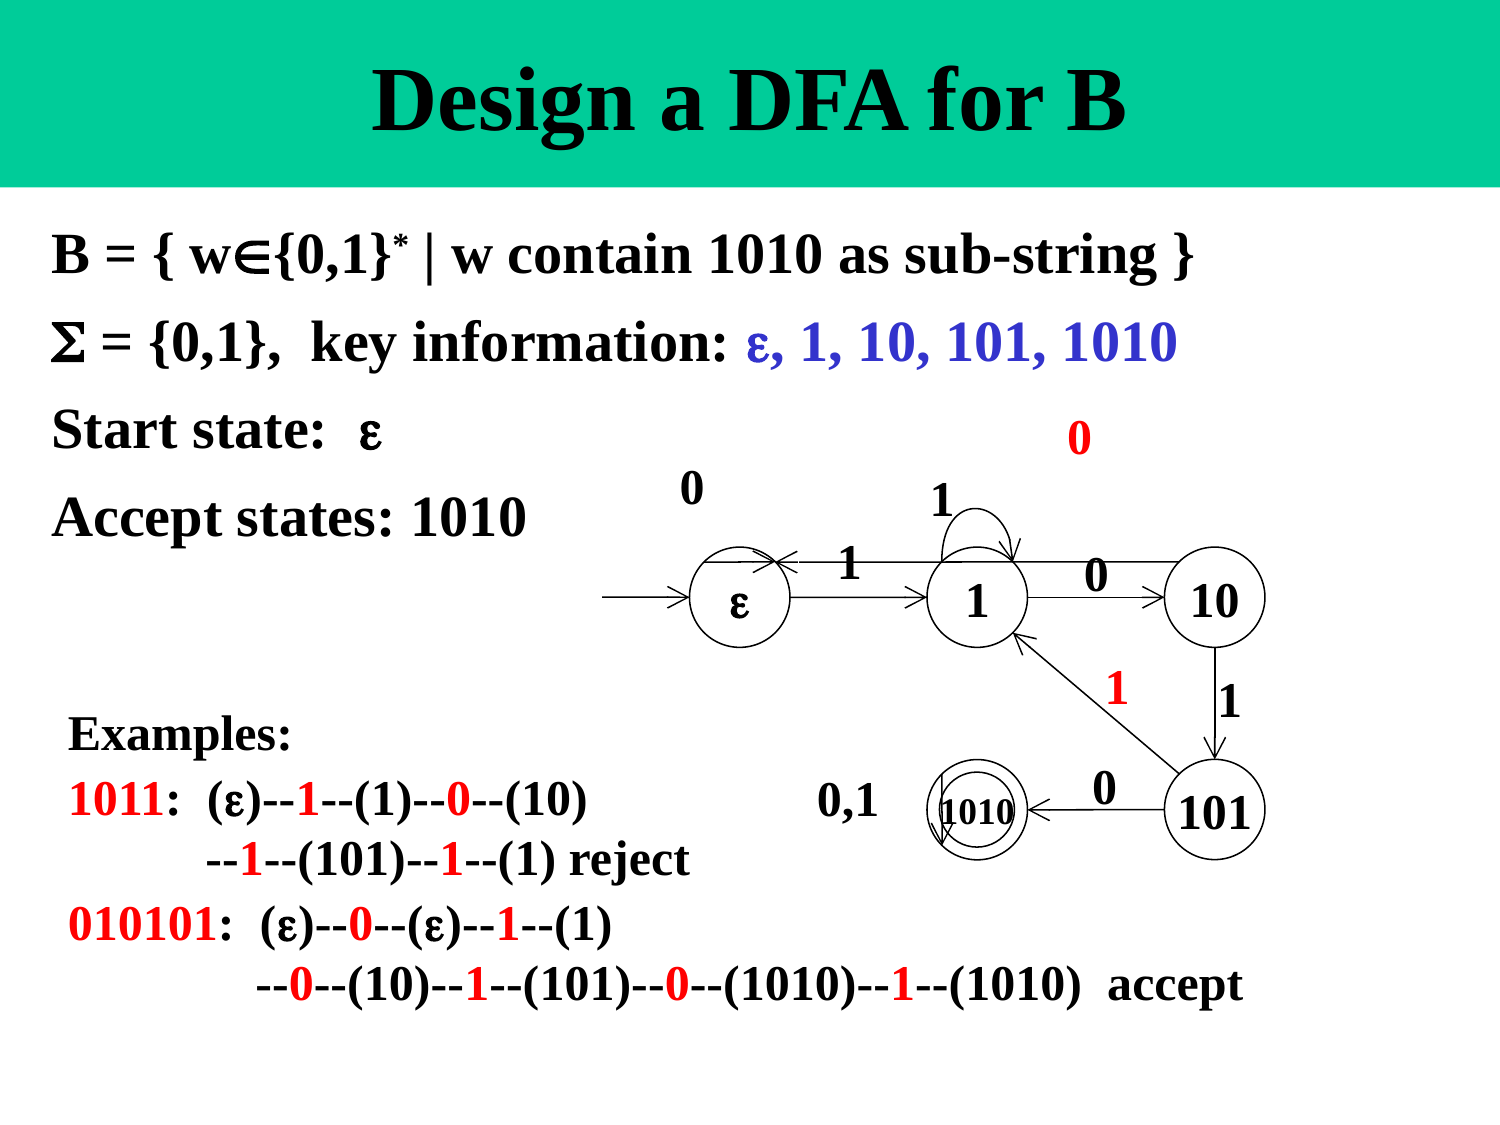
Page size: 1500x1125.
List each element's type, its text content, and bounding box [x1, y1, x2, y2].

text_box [774, 396, 1270, 760]
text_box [914, 459, 1165, 610]
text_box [689, 546, 1266, 861]
text_box B = { w{0,1}* | w contain 1010 as sub-string }  = {0,1}, key information: , 1, 10, 101, 1010 Start state:  Accept states: 1010 [36, 208, 1226, 556]
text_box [664, 446, 769, 596]
text_box Examples: 1011: ()--1--(1)--0--(10) --1--(101)--1--(1) reject 010101: ()--0--()--1--(1) --0--(10)--1--(101)--0--(1010)--1--(1010) accept [53, 692, 1318, 1018]
title Design a DFA for B [0, 0, 1500, 188]
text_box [1013, 632, 1180, 823]
